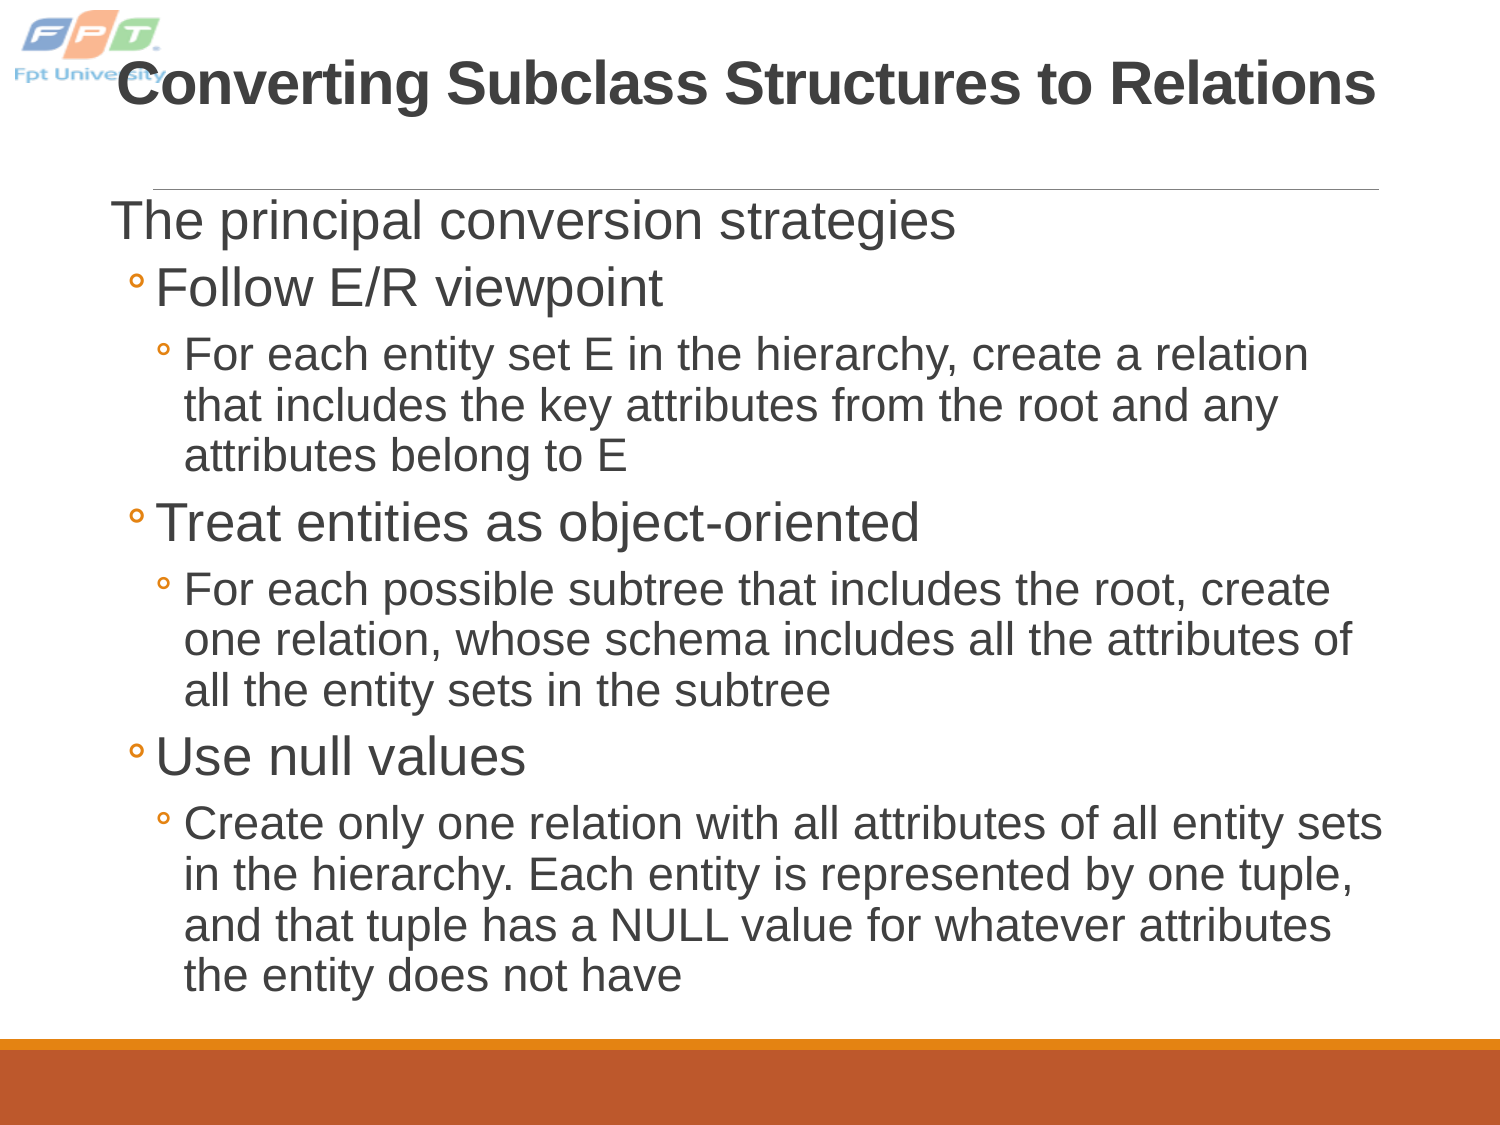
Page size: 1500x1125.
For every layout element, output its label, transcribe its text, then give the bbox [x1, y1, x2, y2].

list The principal conversion strategies Follow E/R viewpoint For each entity set E in the hierarchy, create a relation that includes the key attributes from the root and any attributes belong to E Treat entities as object-oriented For each possible subtree that includes the root, create one relation, whose schema includes all the attributes of all the entity sets in the subtree Use null values Create only one relation with all attributes of all entity sets in the hierarchy. Each entity is represented by one tuple, and that tuple has a NULL value for whatever attributes the entity does not have [96, 185, 1399, 1017]
text_box Movies(title,year,length,genre,studioName) [15, 10, 166, 83]
title Converting Subclass Structures to Relations [96, 47, 1399, 185]
